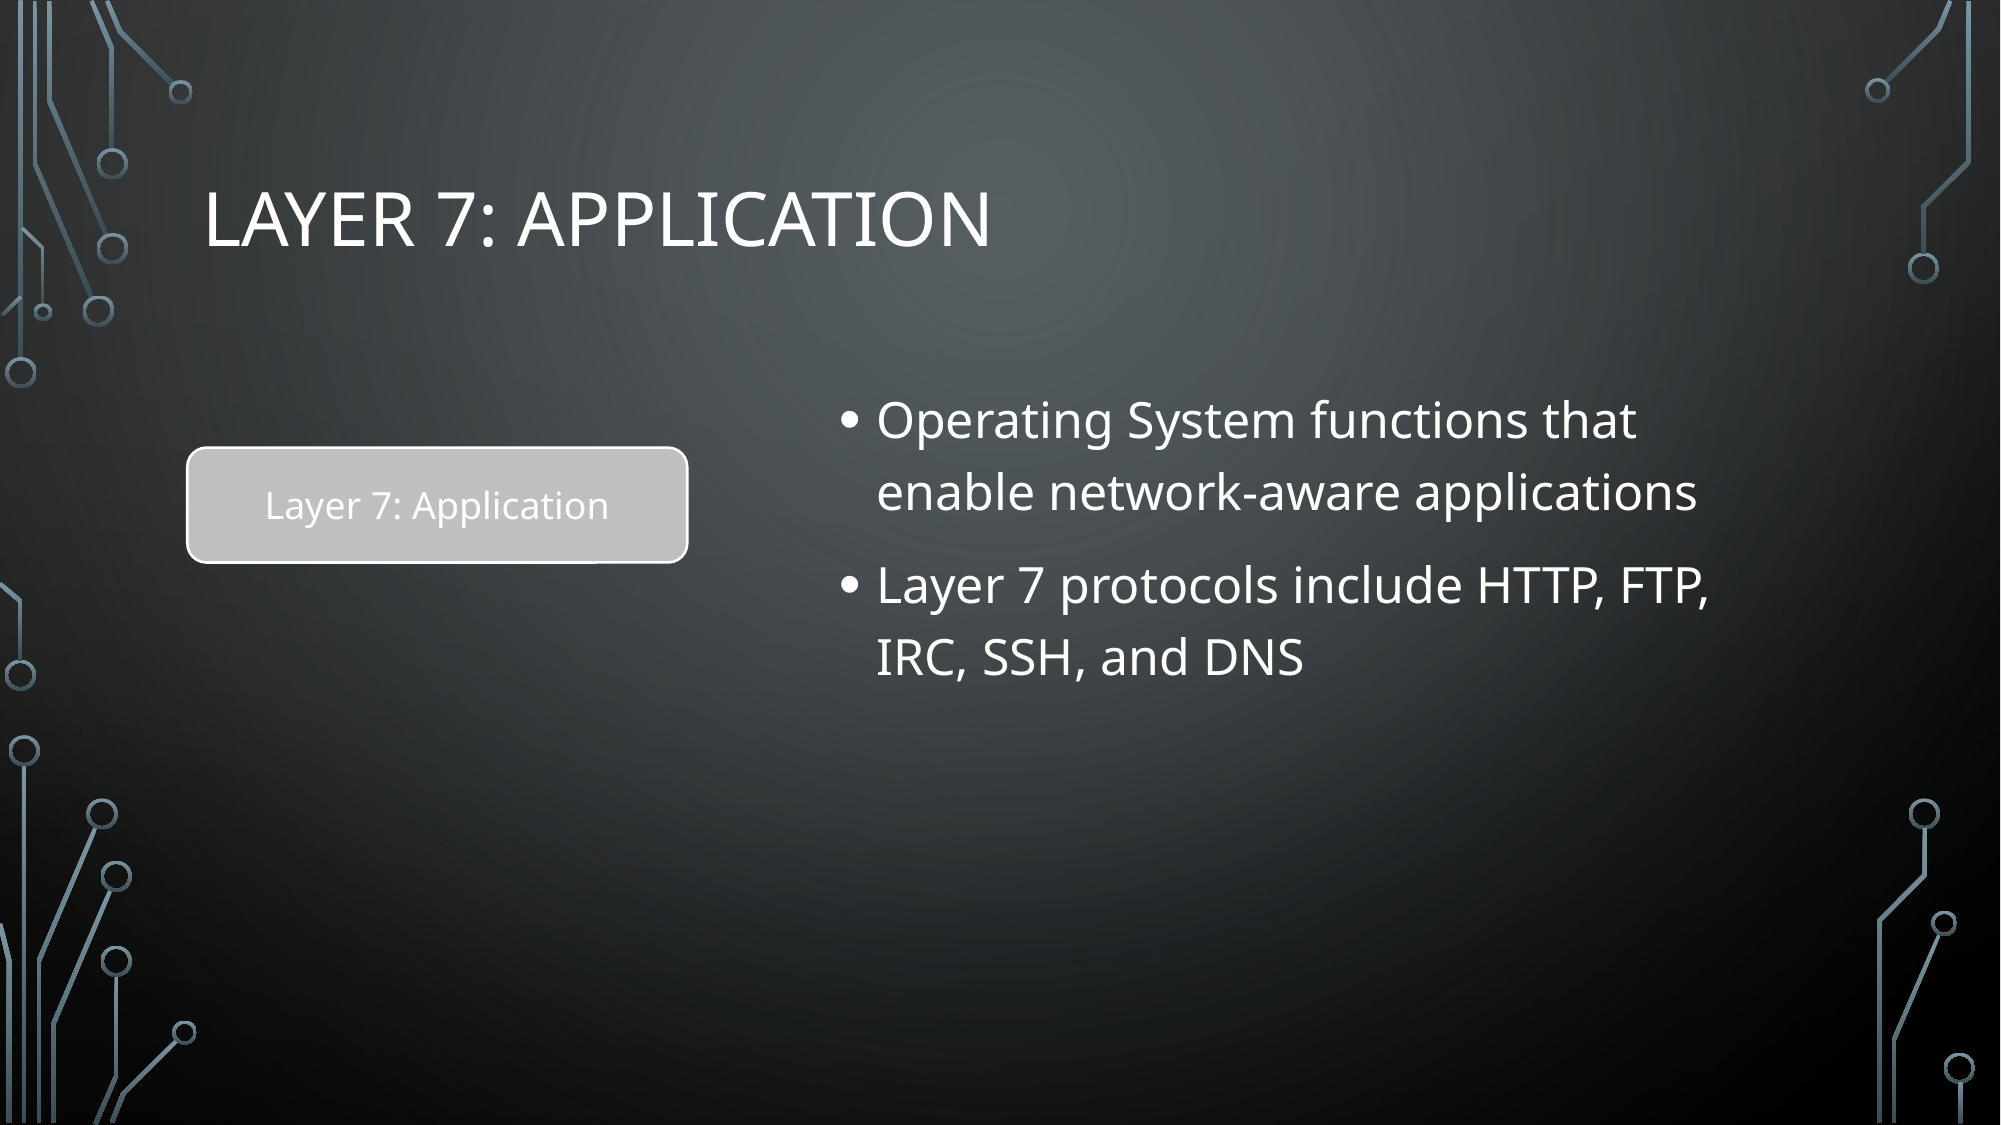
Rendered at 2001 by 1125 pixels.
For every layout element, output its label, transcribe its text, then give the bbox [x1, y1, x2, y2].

title Layer 7: Application [187, 101, 1813, 344]
list Operating System functions that enable network-aware applications Layer 7 protocols include HTTP, FTP, IRC, SSH, and DNS [823, 369, 1813, 950]
text_box Layer 7: Application [185, 446, 689, 564]
